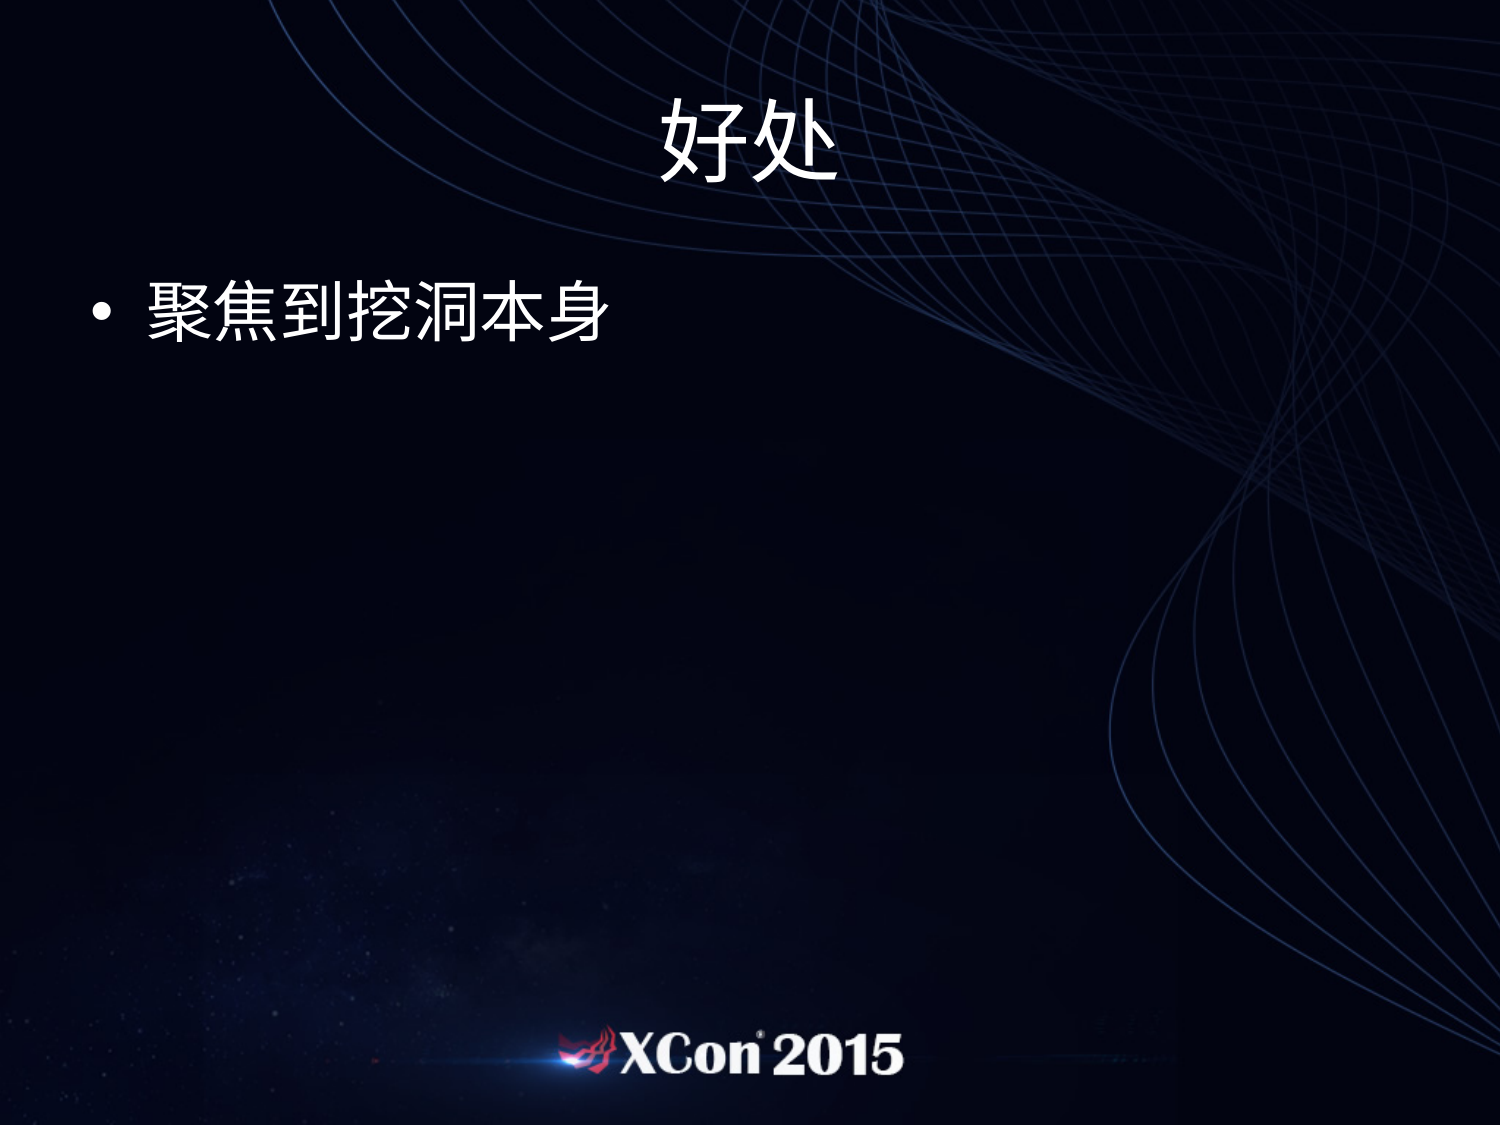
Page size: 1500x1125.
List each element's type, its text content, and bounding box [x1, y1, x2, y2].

picture [0, 0, 1500, 1125]
title 好处 [75, 45, 1425, 233]
list 聚焦到挖洞本身 [75, 262, 1425, 1005]
